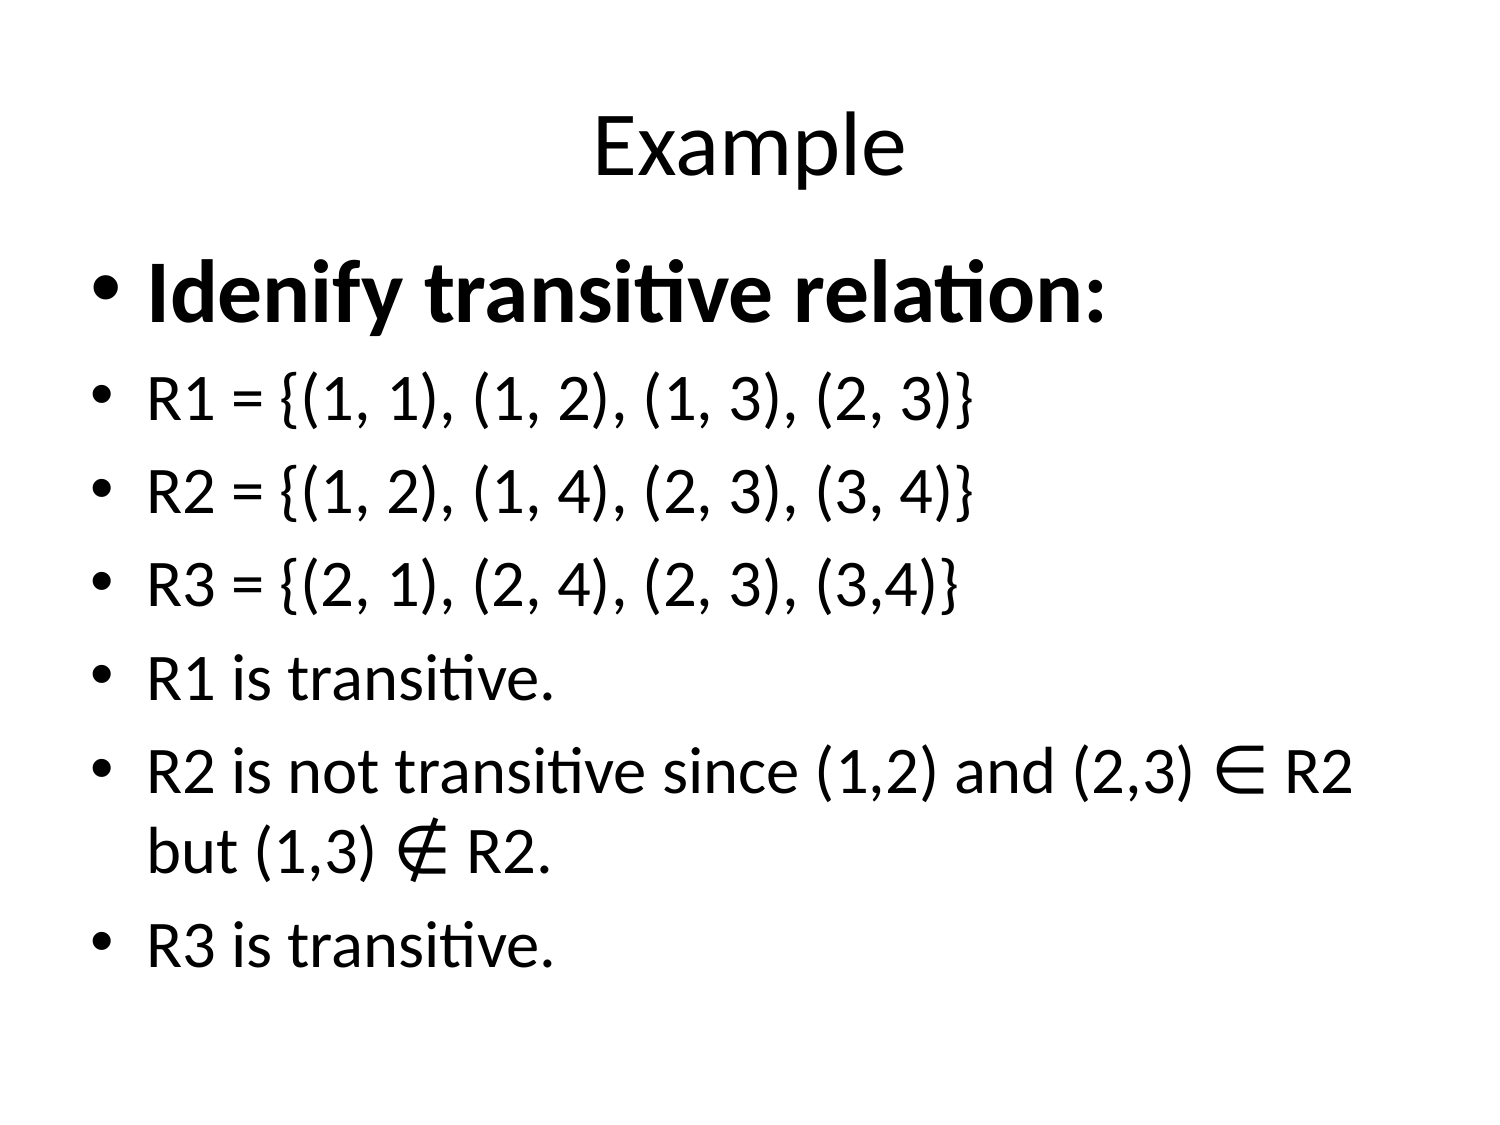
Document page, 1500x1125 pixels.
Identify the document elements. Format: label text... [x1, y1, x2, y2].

title Example [75, 45, 1425, 224]
list Idenify transitive relation: R1 = {(1, 1), (1, 2), (1, 3), (2, 3)} R2 = {(1, 2), (1, 4), (2, 3), (3, 4)} R3 = {(2, 1), (2, 4), (2, 3), (3,4)} R1 is transitive. R2 is not transitive since (1,2) and (2,3) ∈ R2 but (1,3) ∉ R2. R3 is transitive. [75, 224, 1425, 1075]
